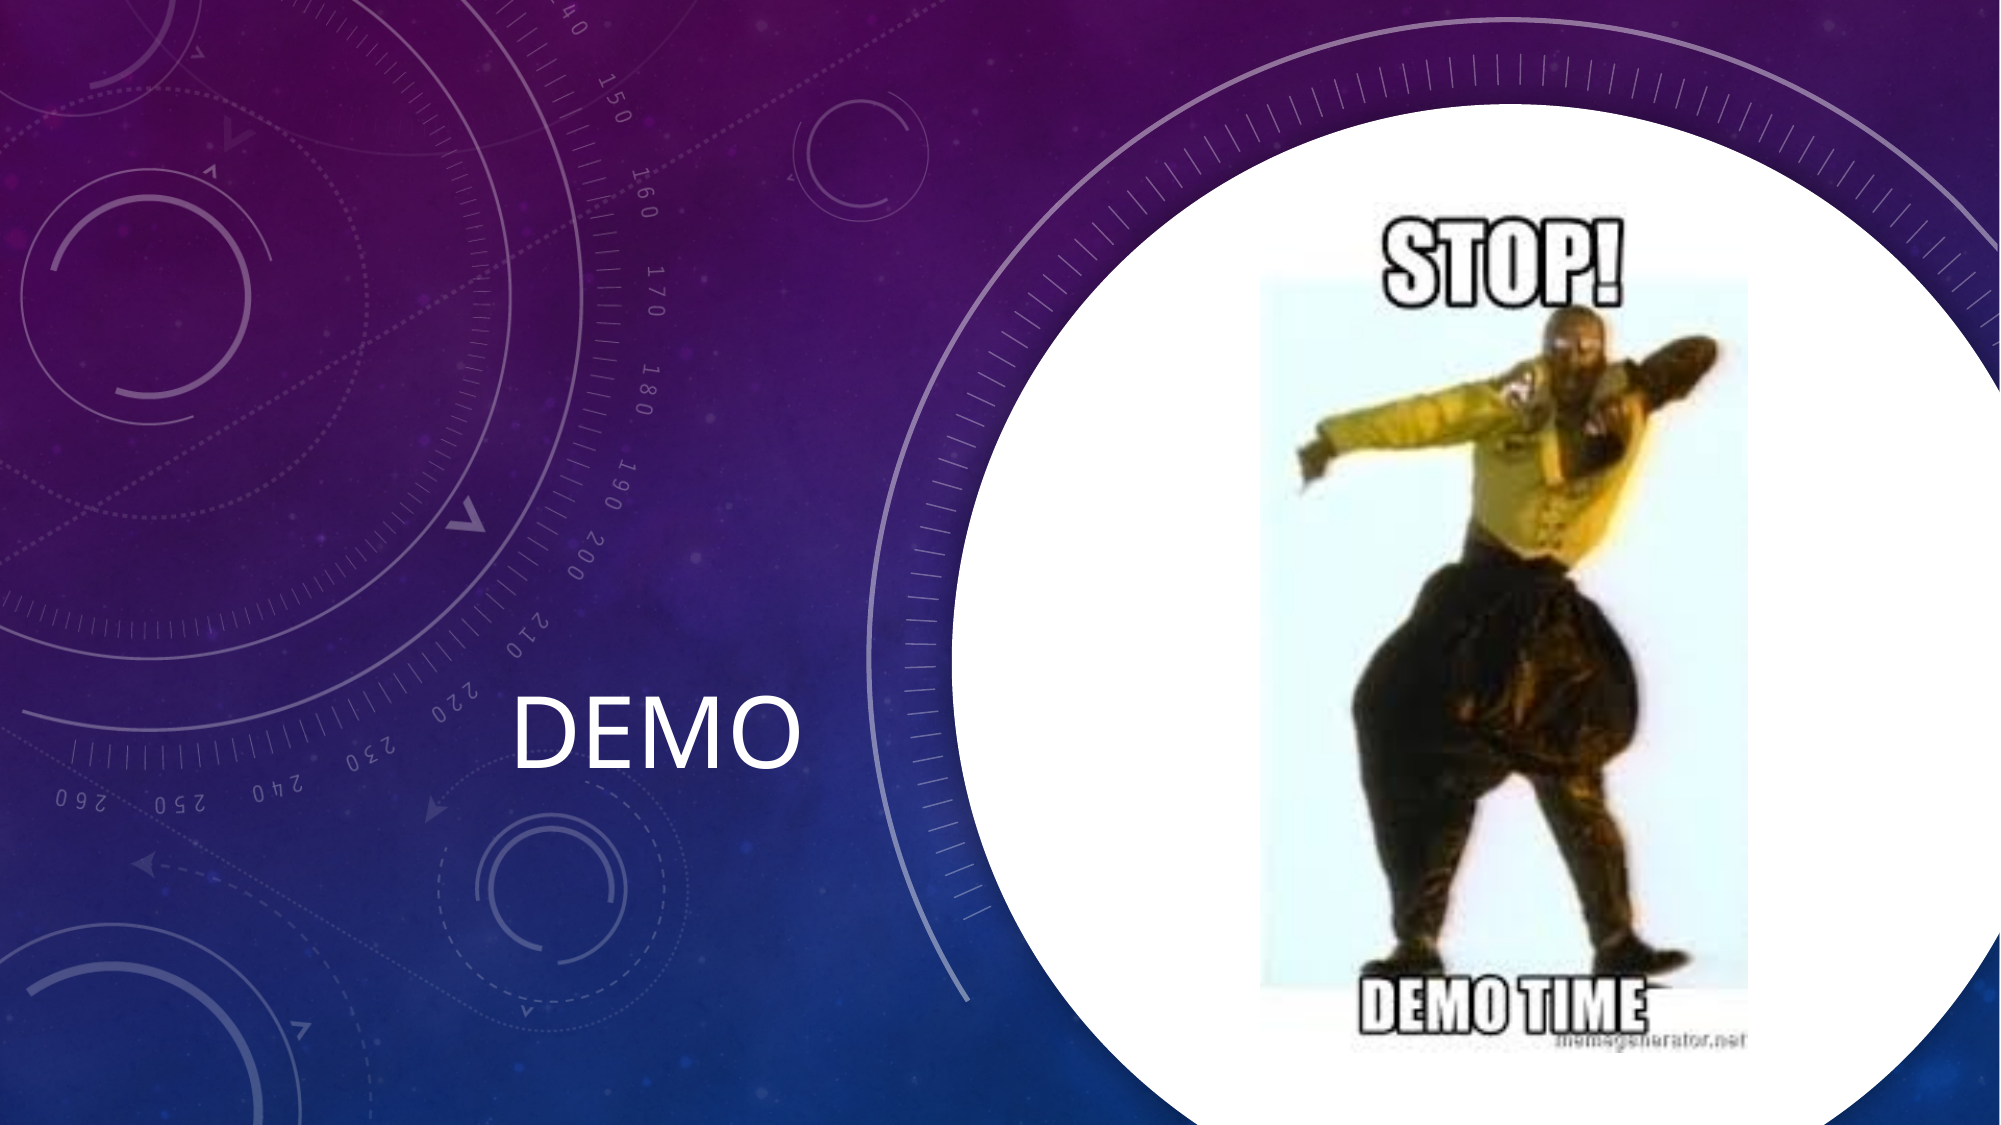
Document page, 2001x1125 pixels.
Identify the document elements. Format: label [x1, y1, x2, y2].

text_box [904, 54, 2000, 914]
picture [0, 0, 2000, 1125]
